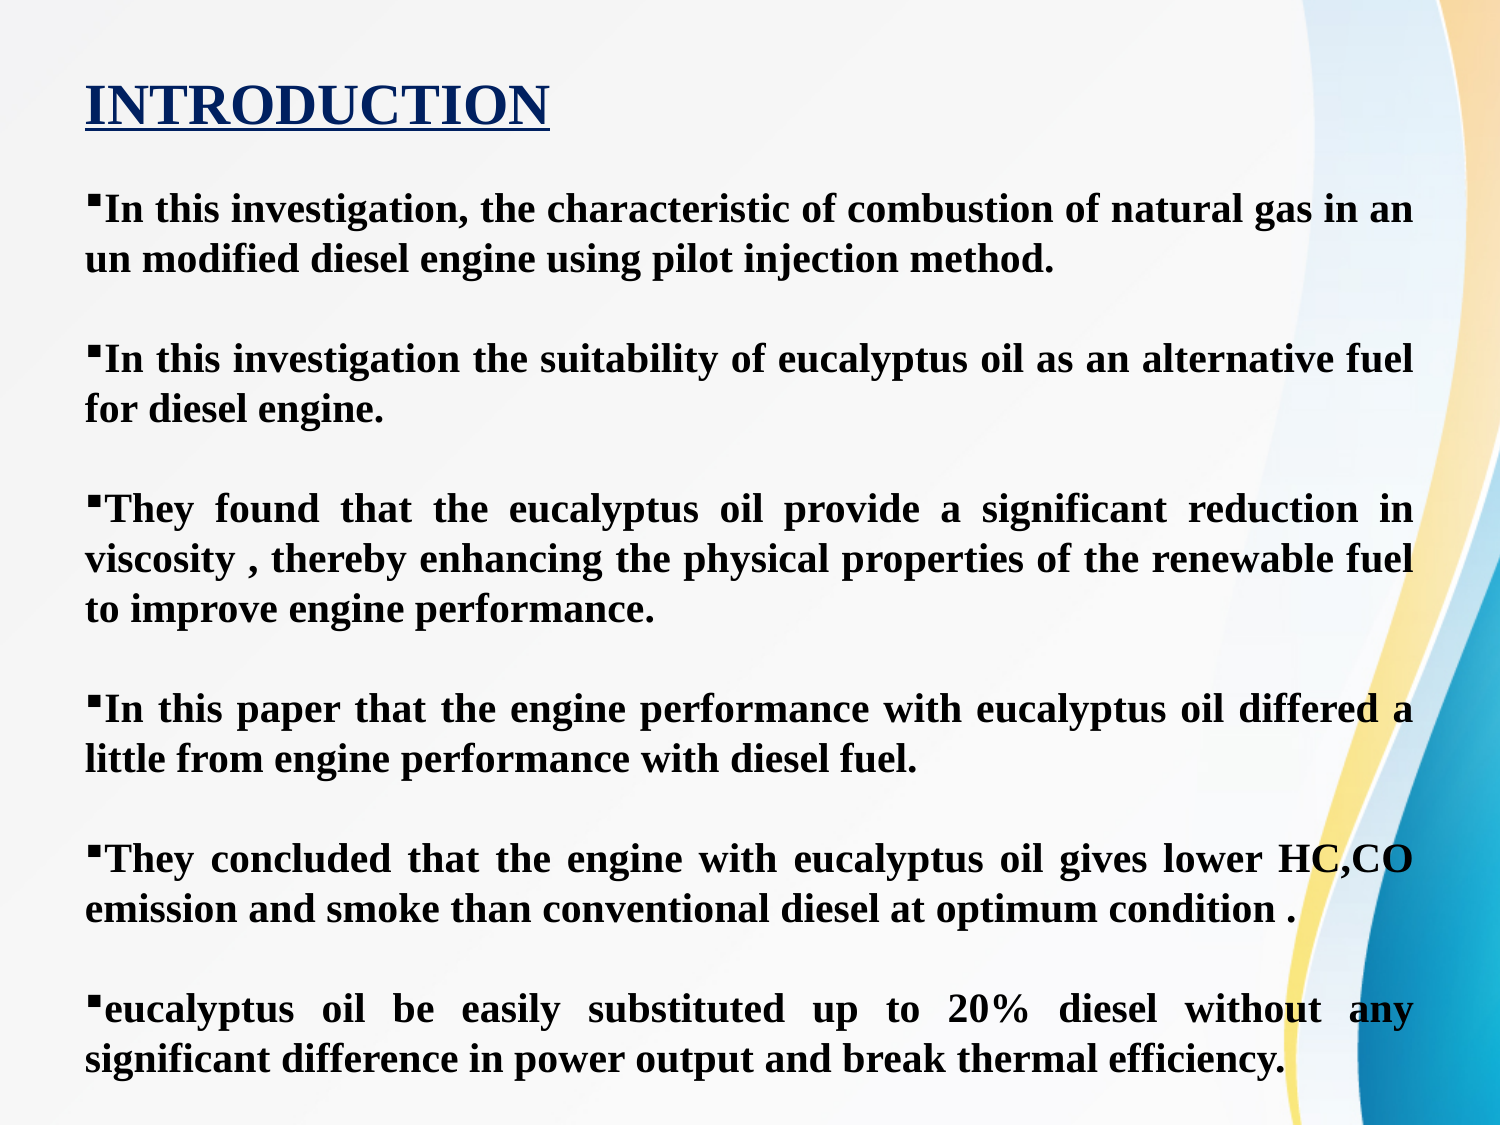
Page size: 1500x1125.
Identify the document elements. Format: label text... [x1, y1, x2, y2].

text_box INTRODUCTION In this investigation, the characteristic of combustion of natural gas in an un modified diesel engine using pilot injection method. In this investigation the suitability of eucalyptus oil as an alternative fuel for diesel engine. They found that the eucalyptus oil provide a significant reduction in viscosity , thereby enhancing the physical properties of the renewable fuel to improve engine performance. In this paper that the engine performance with eucalyptus oil differed a little from engine performance with diesel fuel. They concluded that the engine with eucalyptus oil gives lower HC,CO emission and smoke than conventional diesel at optimum condition . eucalyptus oil be easily substituted up to 20% diesel without any significant difference in power output and break thermal efficiency. [70, 58, 1430, 1089]
picture [0, 0, 1500, 1125]
